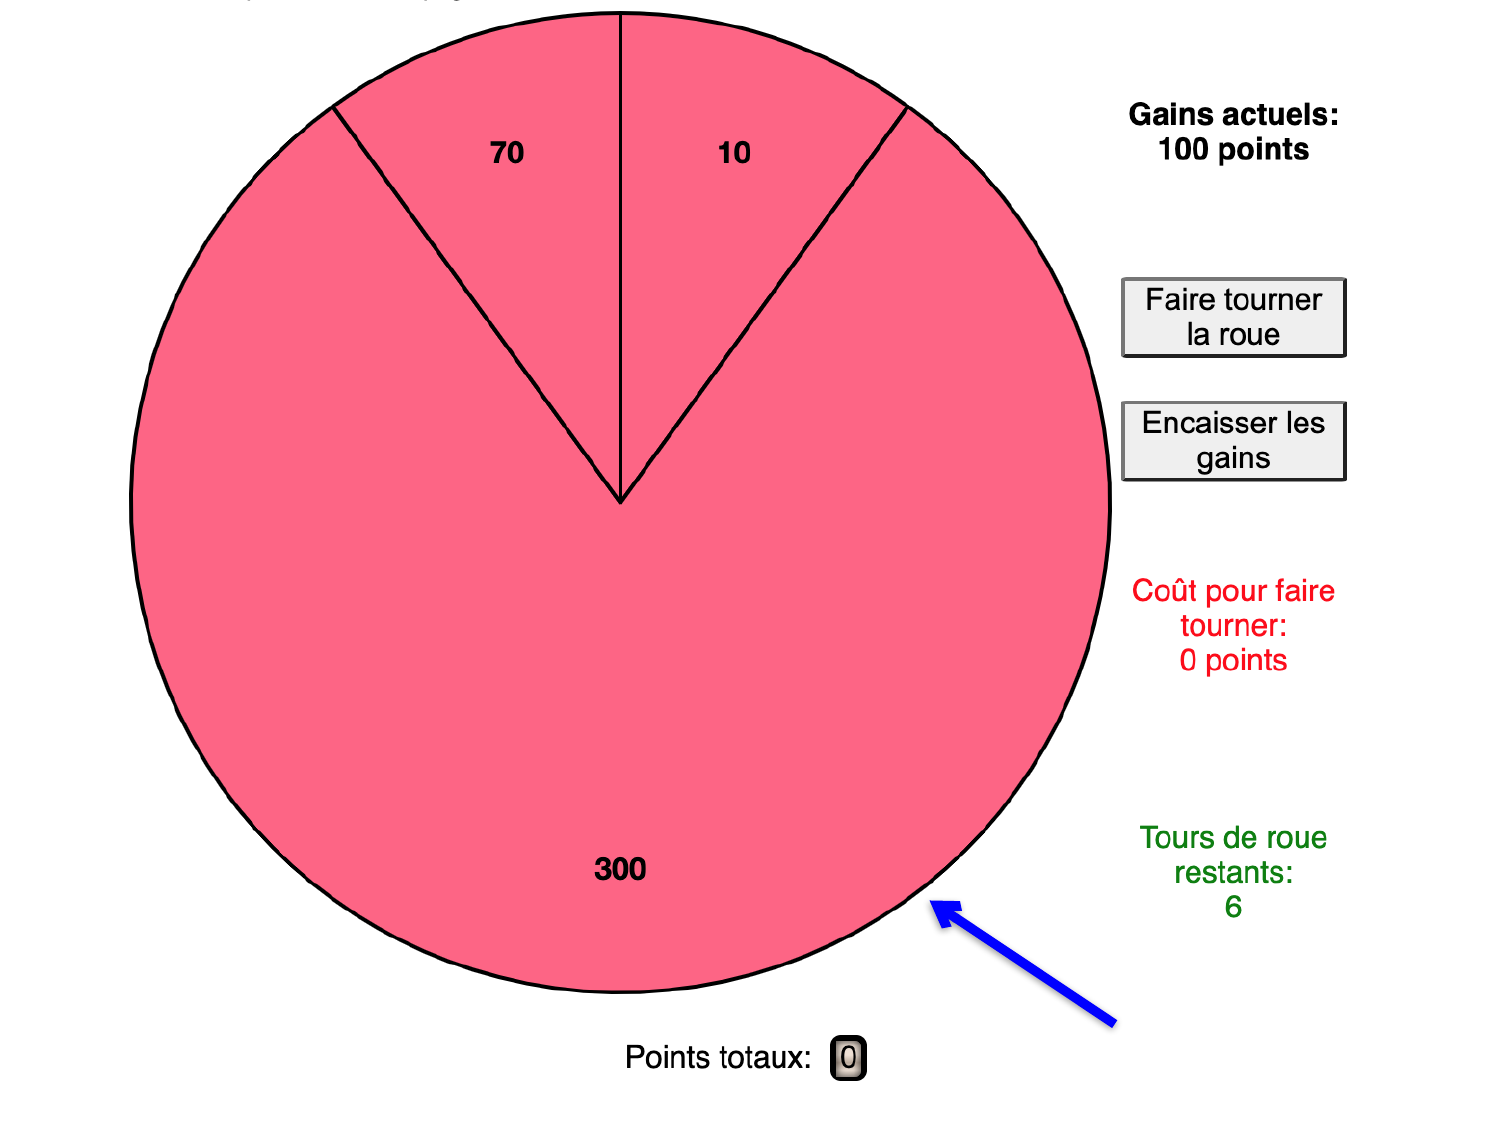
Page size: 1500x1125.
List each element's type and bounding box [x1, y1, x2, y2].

text_box [929, 900, 1115, 1025]
picture [95, 0, 1405, 1125]
